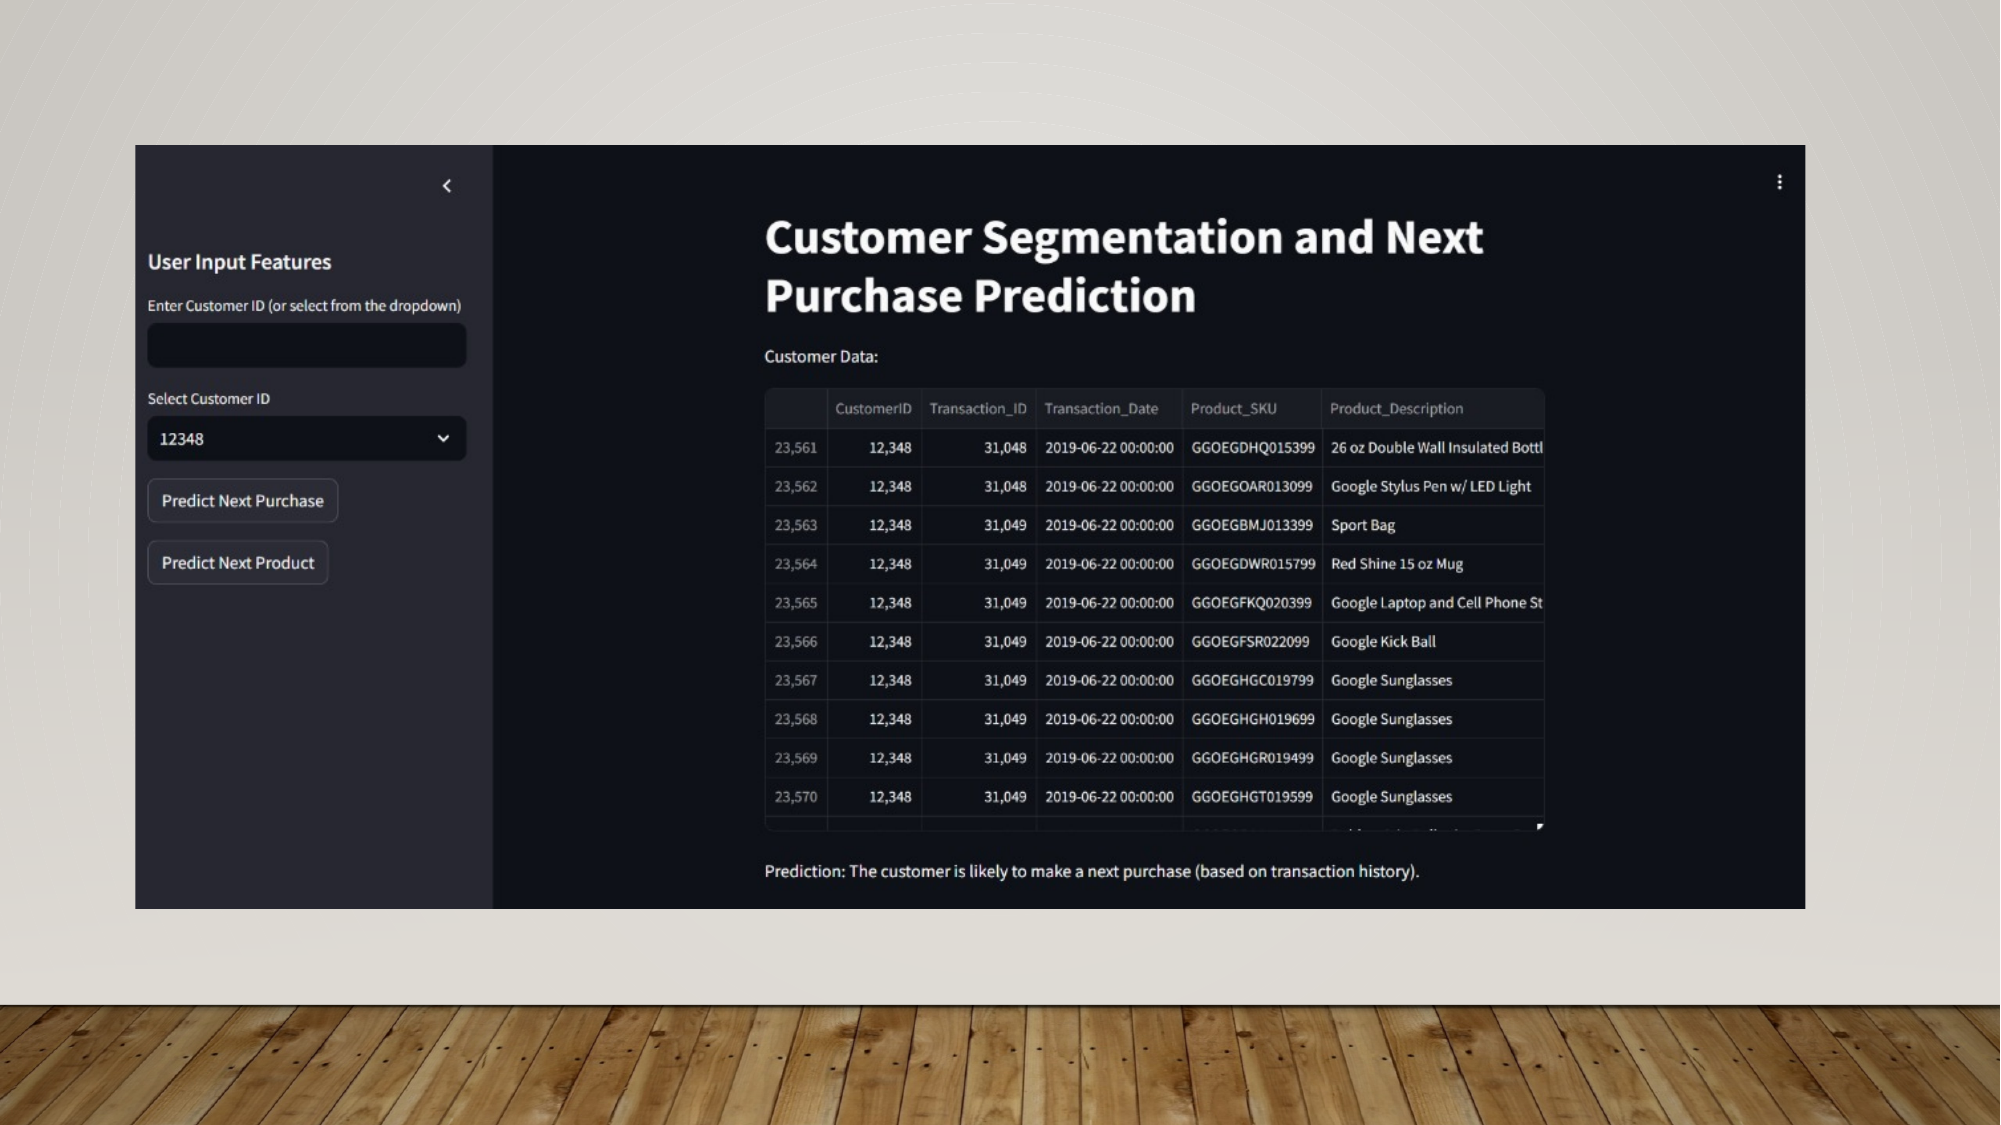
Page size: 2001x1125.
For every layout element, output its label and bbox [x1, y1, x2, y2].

text_box [135, 145, 1806, 992]
picture [0, 1005, 2000, 1125]
